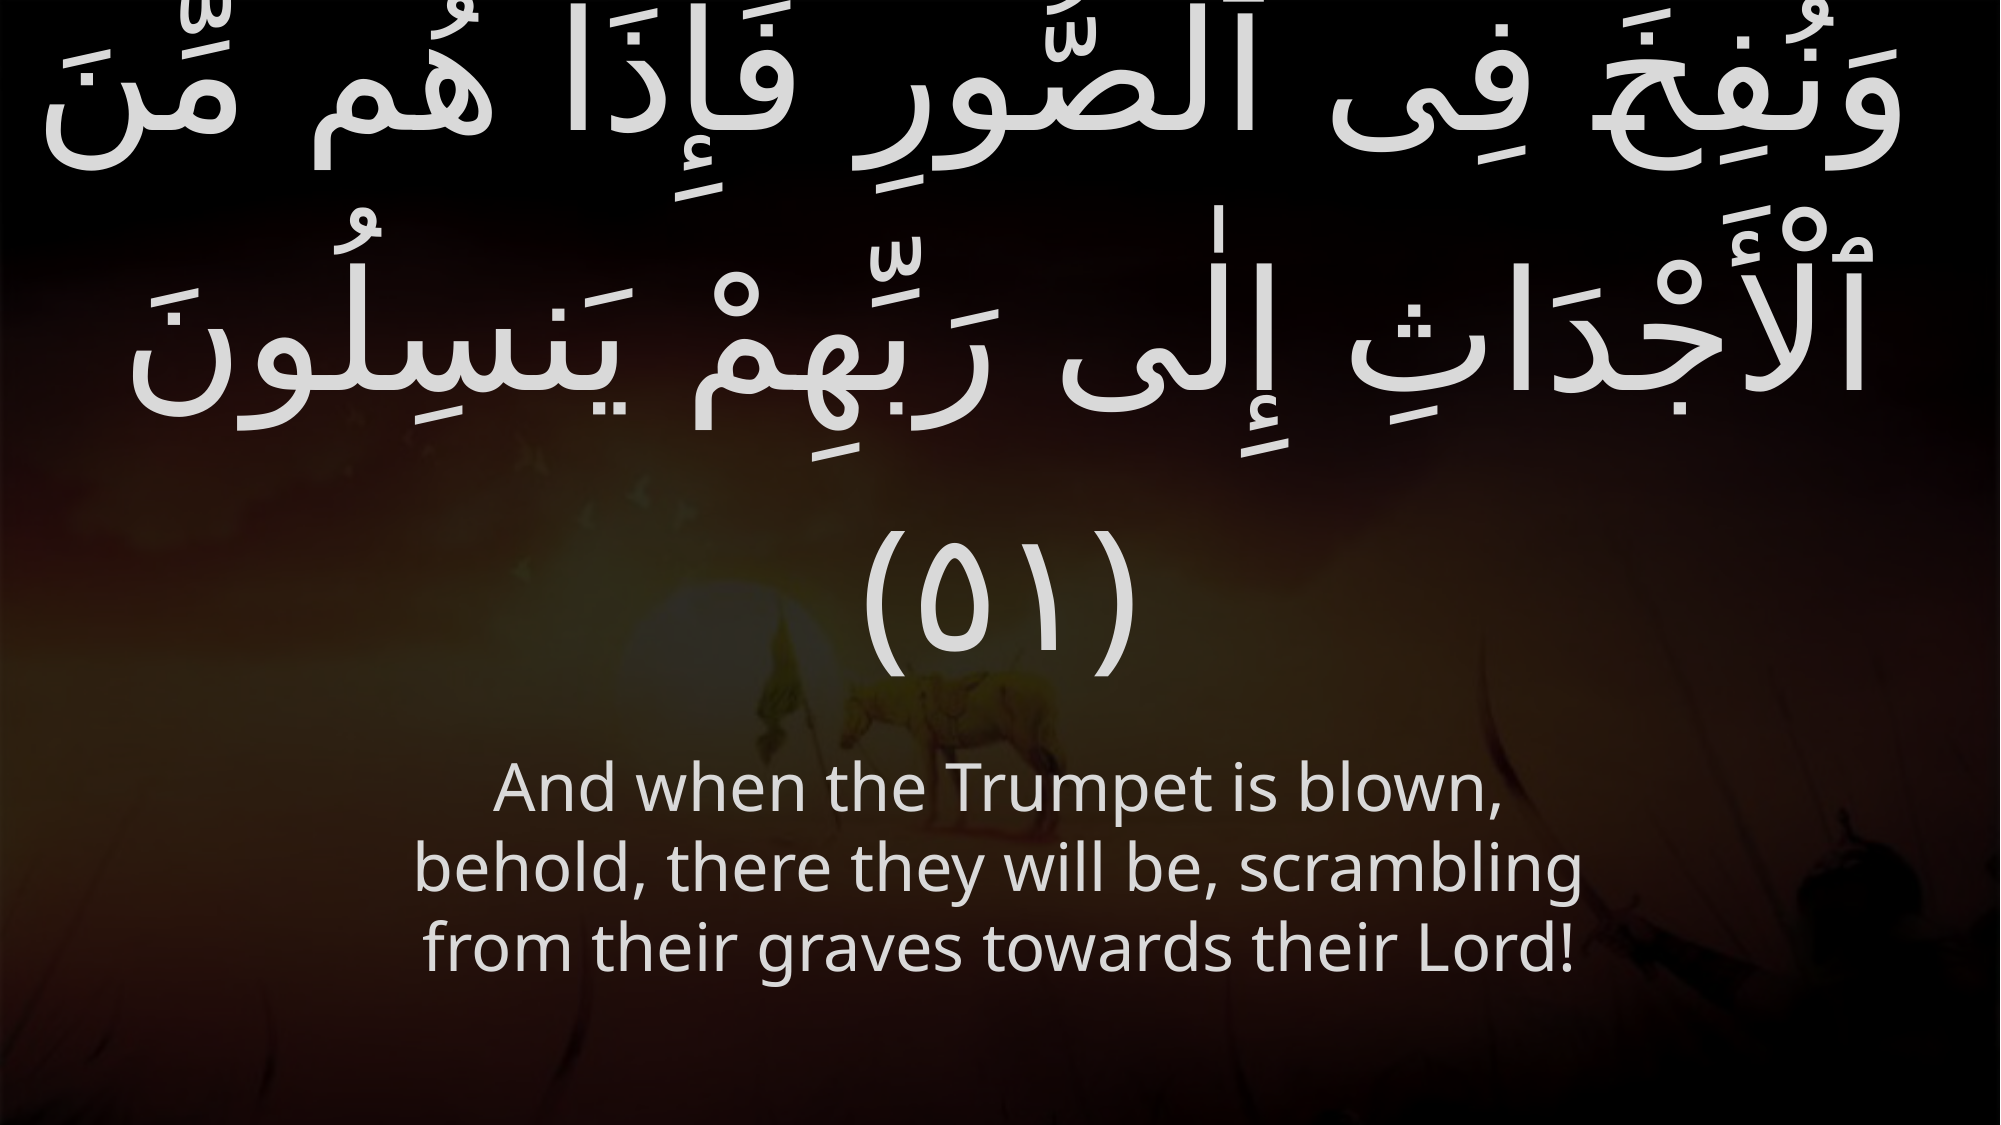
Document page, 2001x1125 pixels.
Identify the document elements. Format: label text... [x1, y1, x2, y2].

list And when the Trumpet is blown, behold, there they will be, scrambling from their graves towards their Lord! [356, 737, 1644, 1050]
title وَنُفِخَ فِى ٱلصُّورِ فَإِذَا هُم مِّنَ ٱلْأَجْدَاثِ إِلٰى رَبِّهِمْ يَنسِلُونَ ﴿٥١﴾ [0, 200, 2000, 388]
